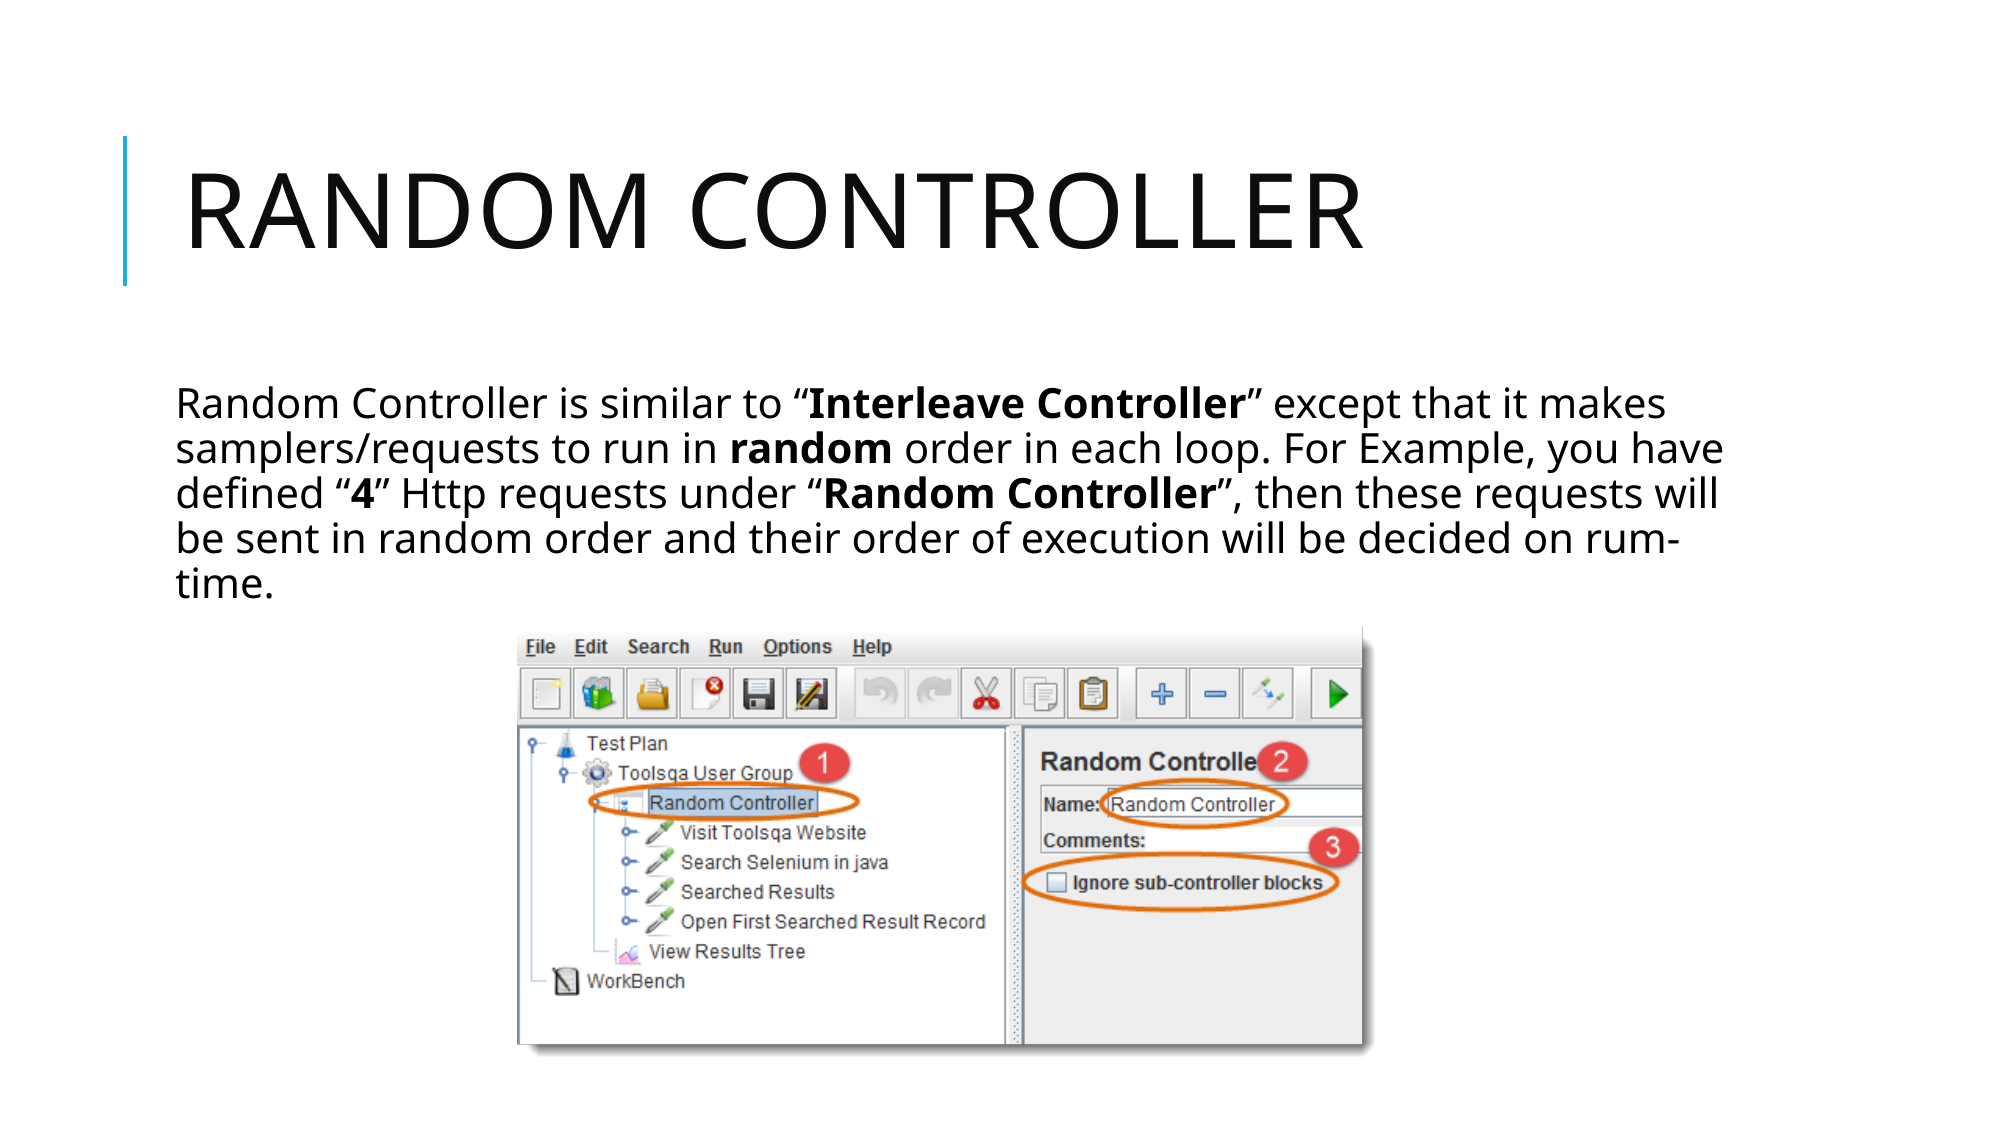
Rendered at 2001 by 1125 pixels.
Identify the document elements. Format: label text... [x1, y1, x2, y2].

picture [516, 627, 1387, 1069]
title Random Controller [168, 96, 1763, 342]
list Random Controller is similar to “Interleave Controller” except that it makes samplers/requests to run in random order in each loop. For Example, you have defined “4” Http requests under “Random Controller”, then these requests will be sent in random order and their order of execution will be decided on rum-time. [168, 375, 1763, 1035]
